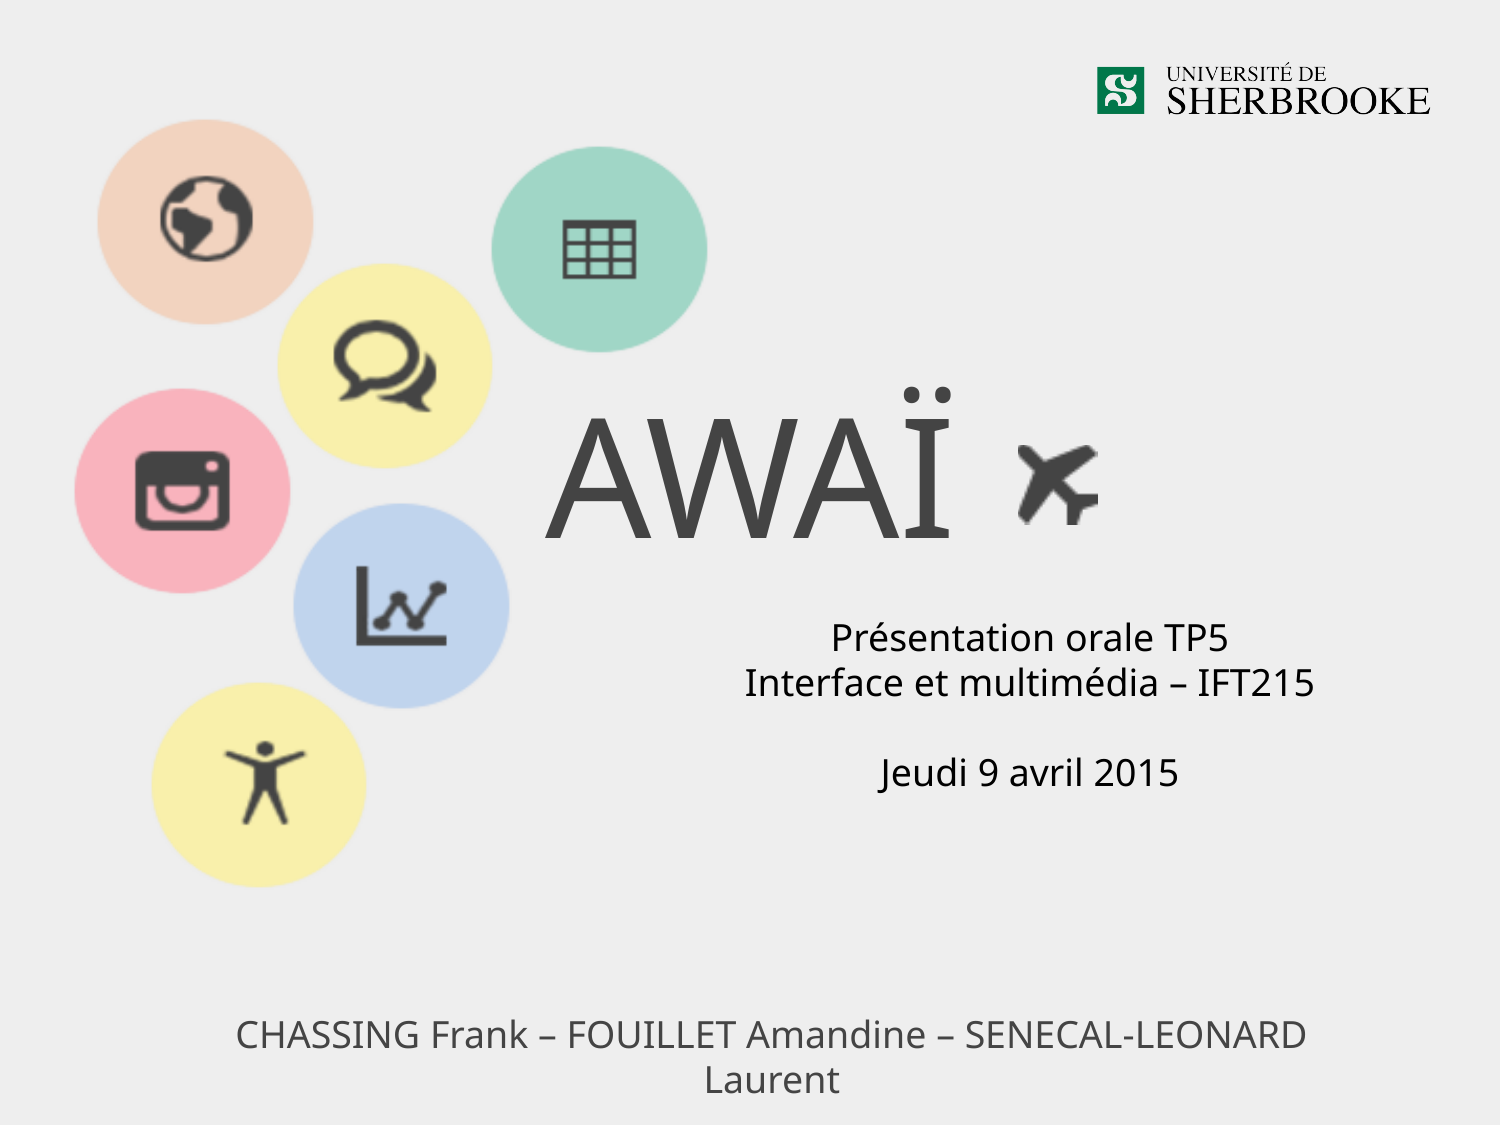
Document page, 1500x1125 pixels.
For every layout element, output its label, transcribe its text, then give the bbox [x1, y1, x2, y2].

picture [1018, 445, 1099, 526]
text_box Présentation orale TP5 Interface et multimédia – IFT215 Jeudi 9 avril 2015 [666, 606, 1394, 801]
picture [73, 118, 710, 890]
picture [1097, 61, 1433, 119]
text_box AWAÏ [530, 364, 972, 580]
text_box CHASSING Frank – FOUILLET Amandine – SENECAL-LEONARD Laurent [150, 1004, 1394, 1109]
